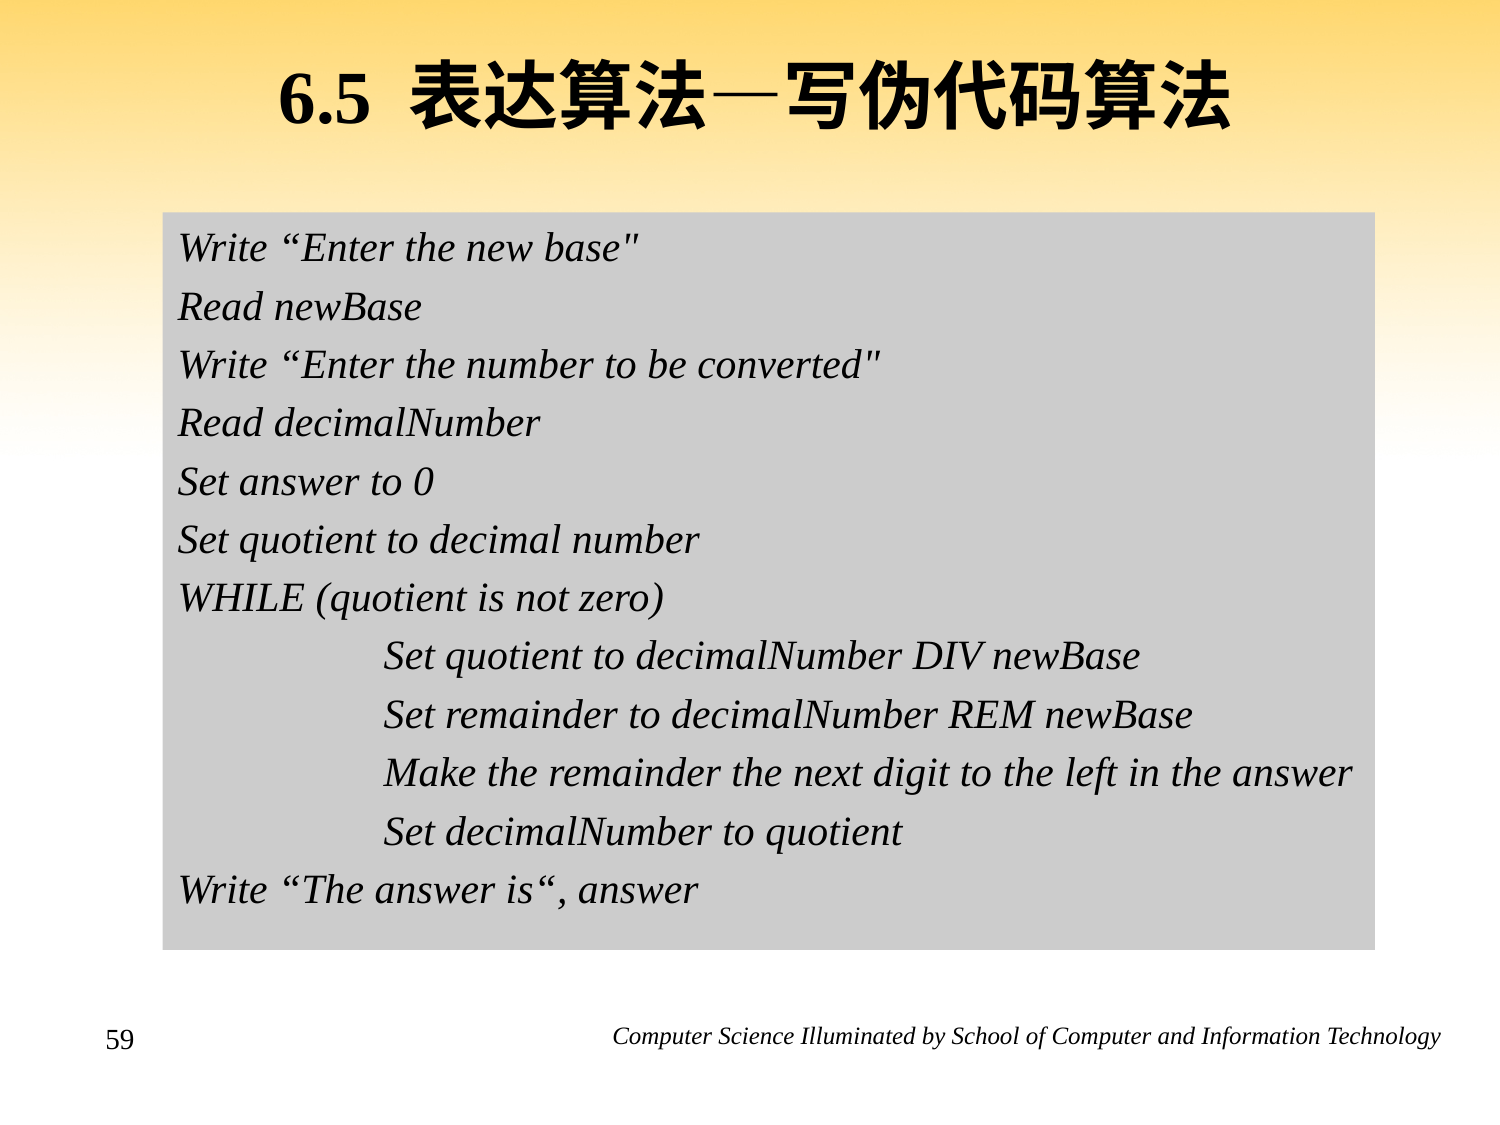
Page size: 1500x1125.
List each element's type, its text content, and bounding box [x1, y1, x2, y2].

list Write “Enter the new base" Read newBase Write “Enter the number to be converted" Read decimalNumber Set answer to 0 Set quotient to decimal number WHILE (quotient is not zero) Set quotient to decimalNumber DIV newBase Set remainder to decimalNumber REM newBase Make the remainder the next digit to the left in the answer Set decimalNumber to quotient Write “The answer is“, answer [162, 212, 1375, 950]
text_box 6.5 表达算法—写伪代码算法 [49, 0, 1463, 188]
slide_number 59 [75, 1012, 150, 1066]
picture [0, 0, 1500, 1125]
